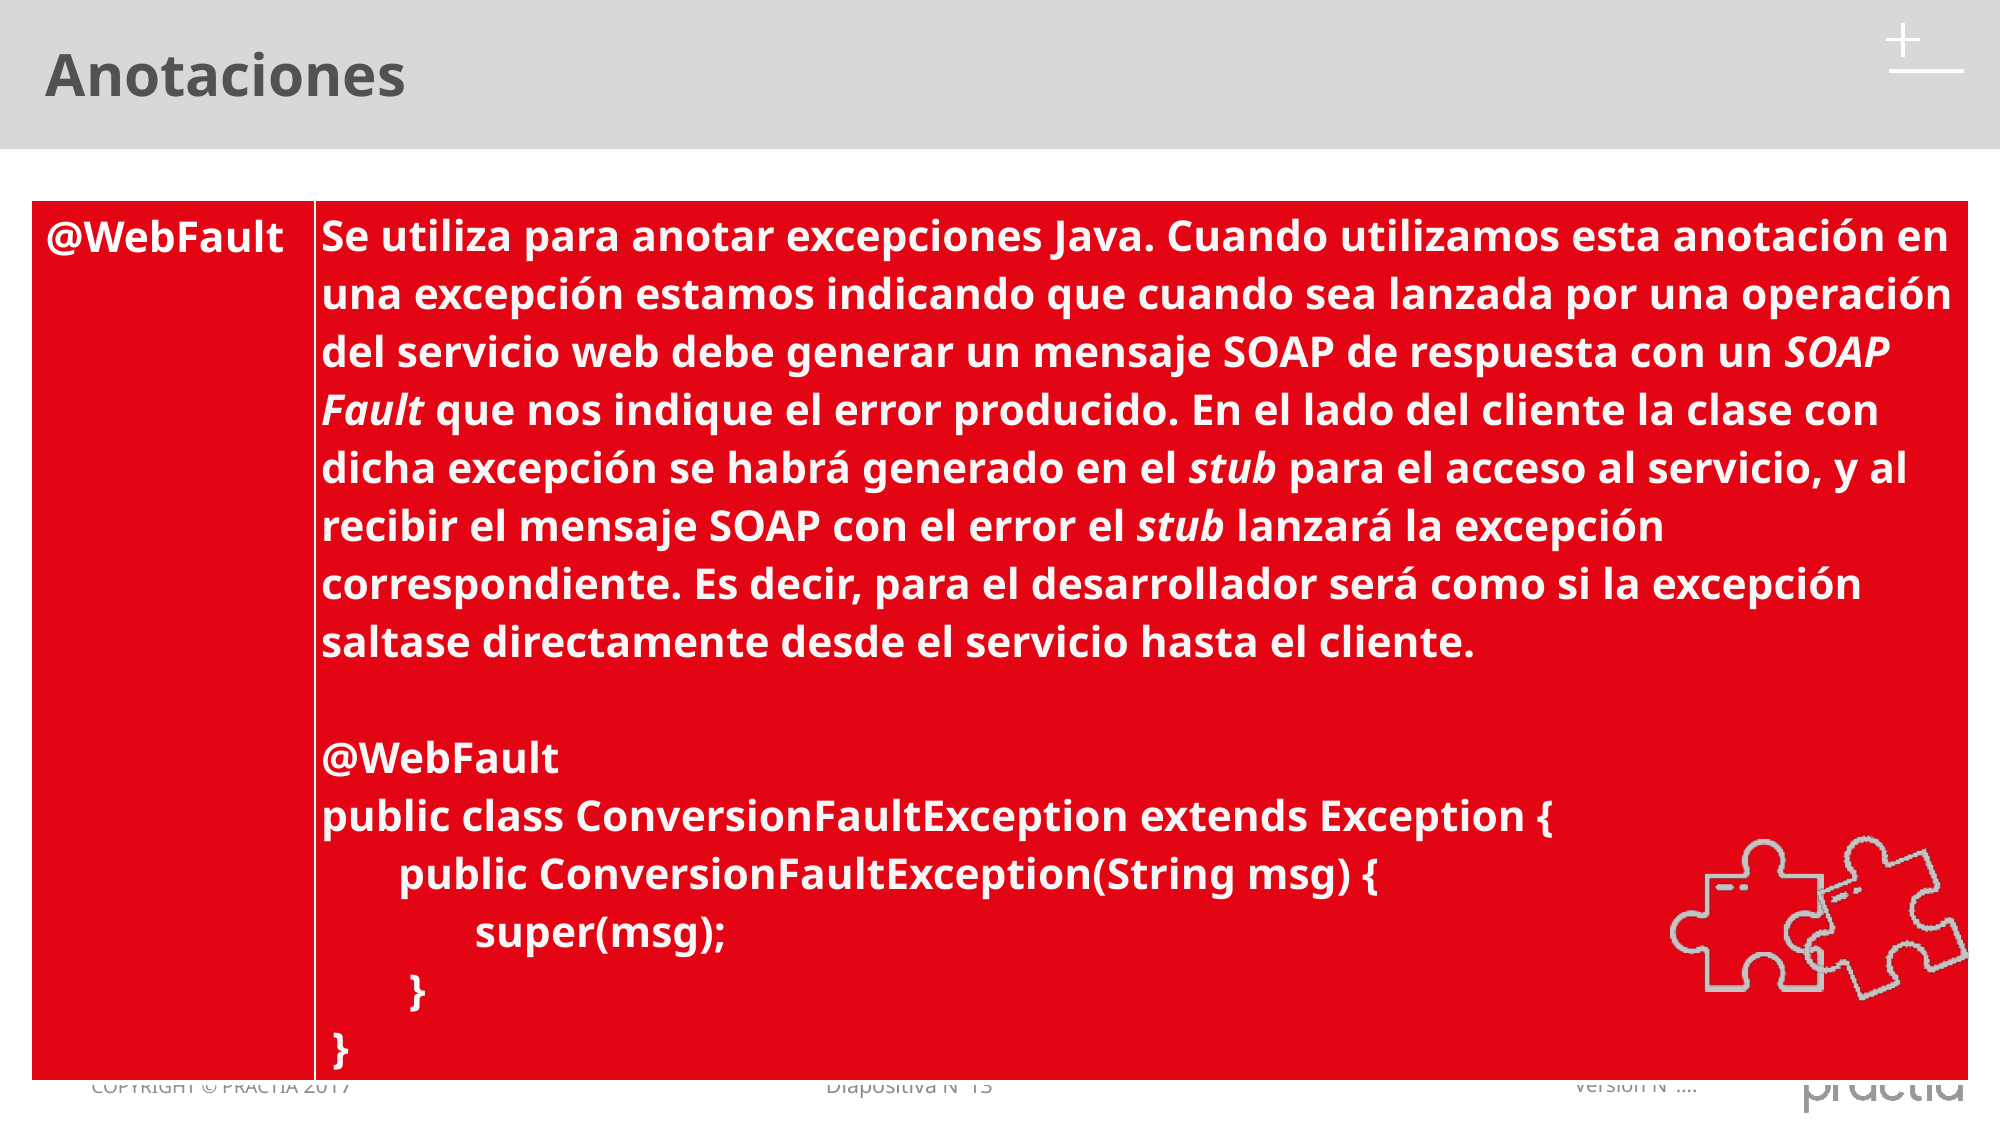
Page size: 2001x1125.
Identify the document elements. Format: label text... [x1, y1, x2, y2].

title Anotaciones [30, 0, 1824, 150]
picture [1670, 839, 1946, 993]
picture [1791, 1012, 1978, 1115]
table_header Se utiliza para anotar excepciones Java. Cuando utilizamos esta anotación en una excepción estamos indicando que cuando sea lanzada por una operación del servicio web debe generar un mensaje SOAP de respuesta con un SOAP Fault que nos indique el error producido. En el lado del cliente la clase con dicha excepción se habrá generado en el stub para el acceso al servicio, y al recibir el mensaje SOAP con el error el stub lanzará la excepción correspondiente. Es decir, para el desarrollador será como si la excepción saltase directamente desde el servicio hasta el cliente. @WebFault public class ConversionFaultException extends Exception { public ConversionFaultException(String msg) { super(msg); } } [316, 201, 1968, 1080]
table_header @WebFault [32, 201, 314, 1080]
